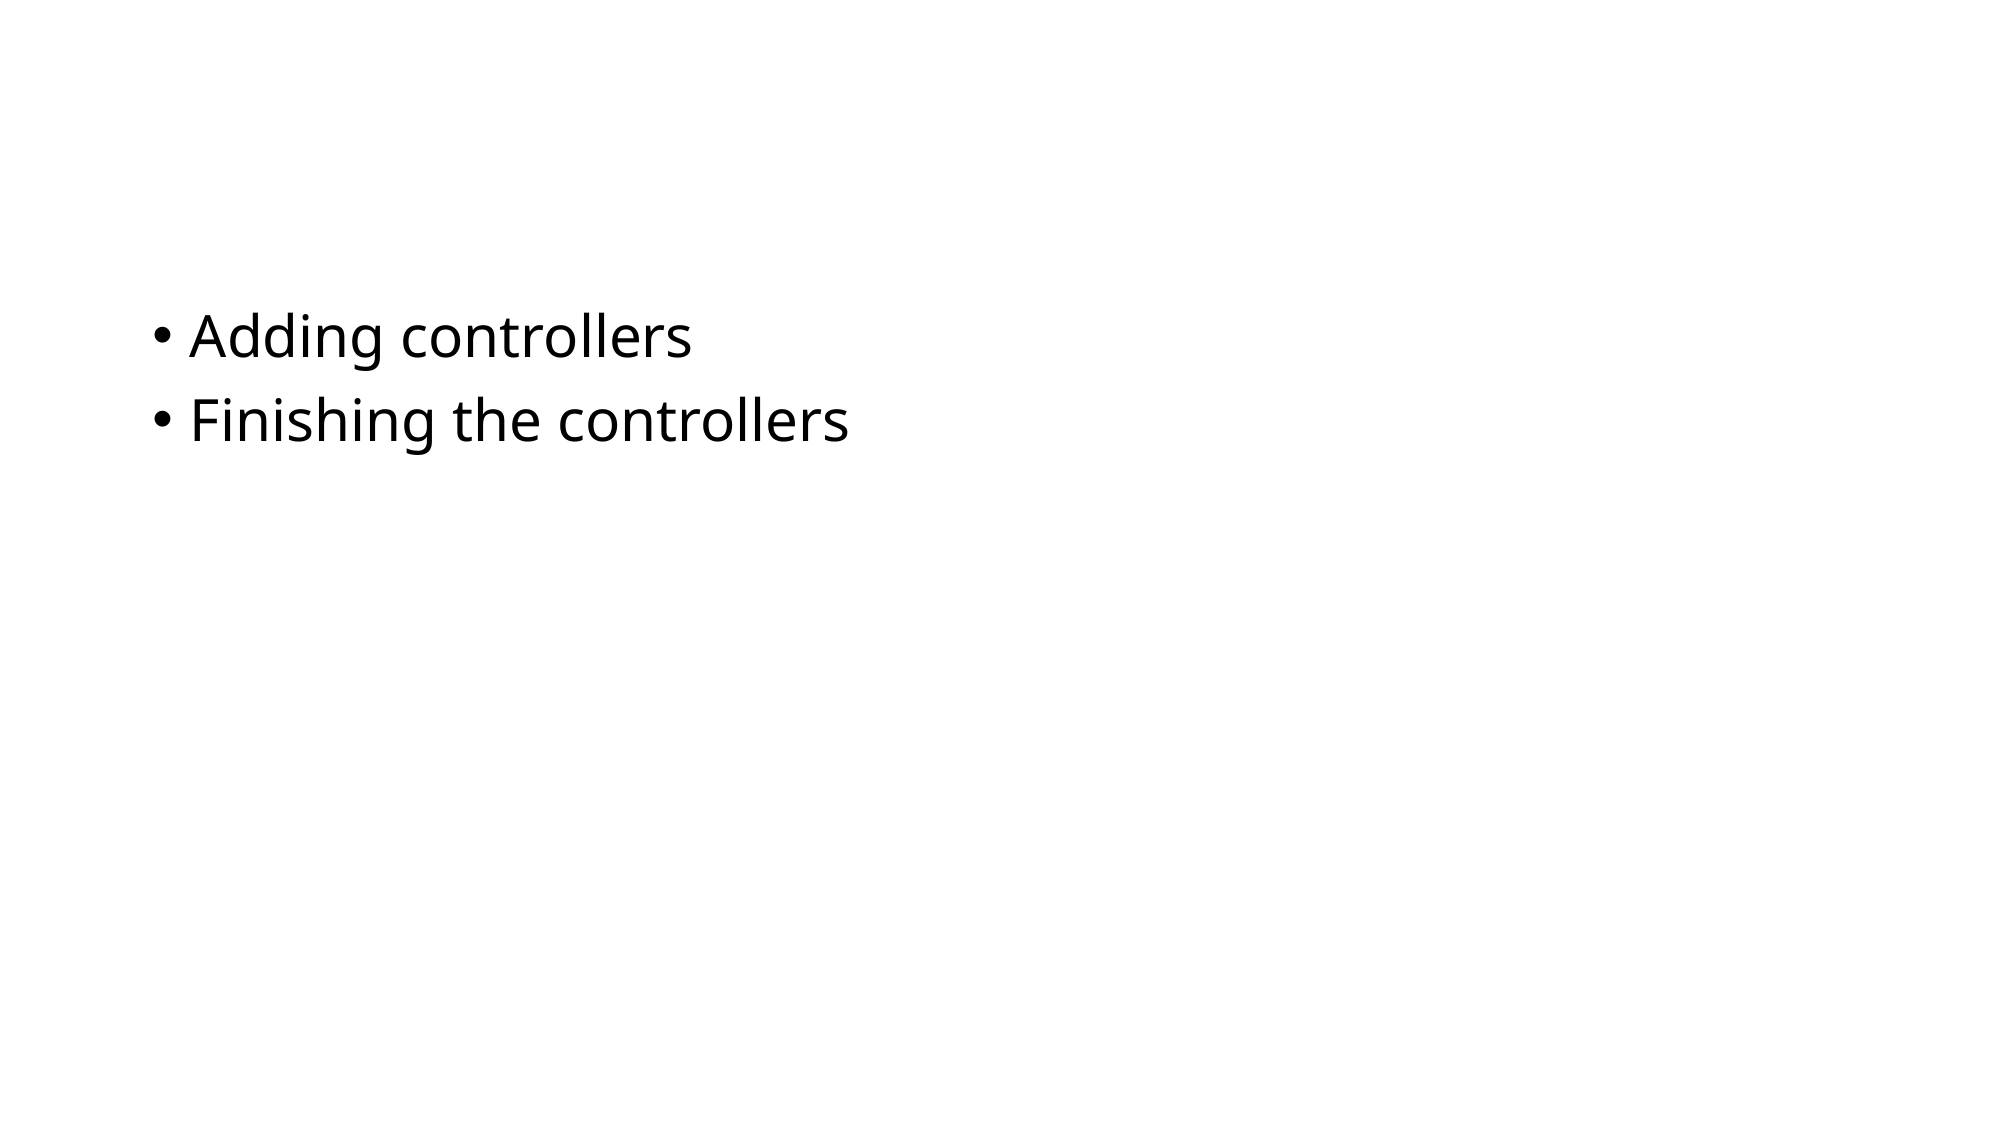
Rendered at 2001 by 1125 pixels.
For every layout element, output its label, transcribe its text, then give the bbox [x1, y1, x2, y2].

list Adding controllers Finishing the controllers [137, 299, 1863, 1014]
